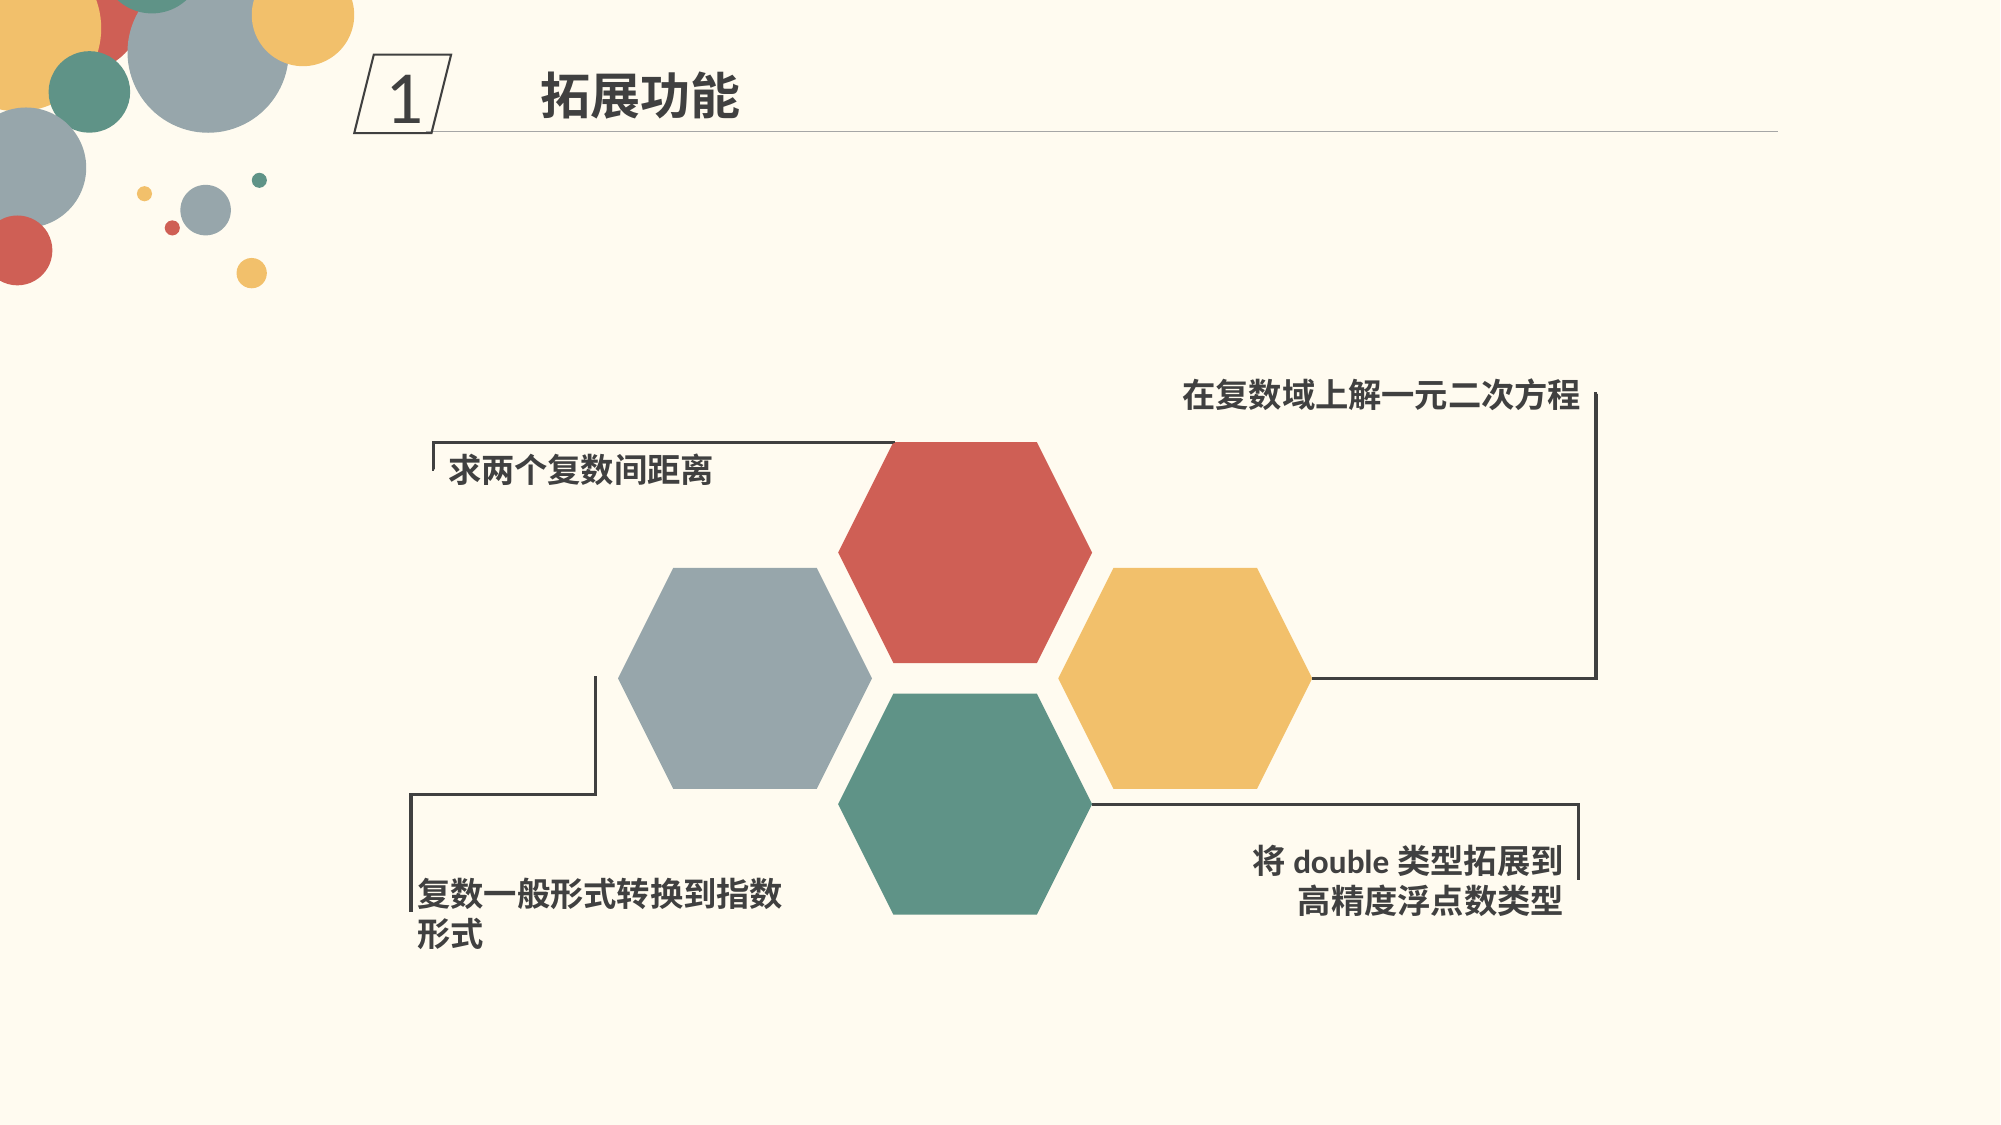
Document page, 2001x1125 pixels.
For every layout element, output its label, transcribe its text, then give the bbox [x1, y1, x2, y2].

text_box [616, 566, 874, 790]
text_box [1312, 394, 1597, 679]
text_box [0, 0, 355, 289]
text_box [837, 441, 1094, 665]
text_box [410, 676, 596, 912]
text_box 在复数域上解一元二次方程 [1158, 366, 1596, 422]
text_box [1092, 804, 1579, 881]
text_box 复数一般形式转换到指数形式 [402, 865, 813, 961]
text_box 将double类型拓展到高精度浮点数类型 [1217, 881, 1579, 928]
text_box 求两个复数间距离 [433, 470, 834, 497]
text_box 1 [355, 53, 453, 135]
text_box [1057, 566, 1313, 790]
text_box 拓展功能 [526, 57, 1296, 131]
text_box [837, 692, 1093, 916]
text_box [433, 442, 894, 470]
